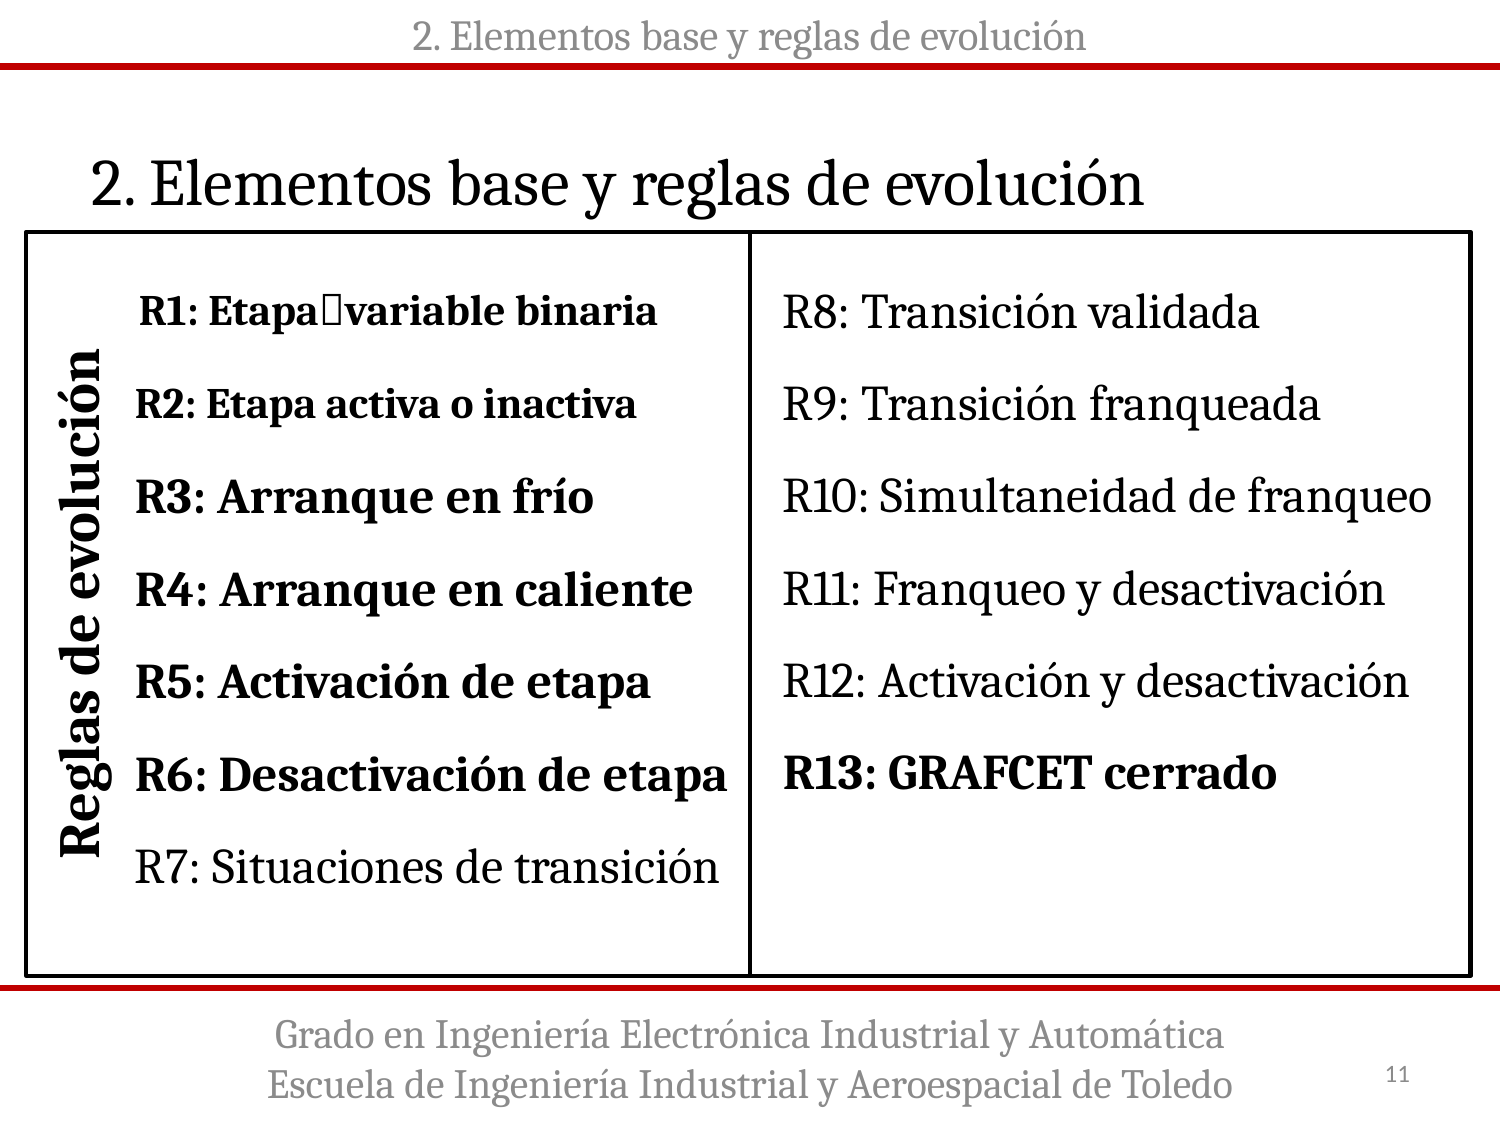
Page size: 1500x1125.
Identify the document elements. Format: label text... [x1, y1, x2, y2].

text_box R1: Etapavariable binaria [127, 255, 746, 362]
text_box R8: Transición validada [768, 255, 1454, 347]
text_box R11: Franqueo y desactivación [768, 531, 1454, 623]
footer Grado en Ingeniería Electrónica Industrial y Automática Escuela de Ingeniería Industrial y Aeroespacial de Toledo [0, 993, 1500, 1125]
text_box R9: Transición franqueada [768, 347, 1454, 439]
text_box R6: Desactivación de etapa [119, 717, 751, 825]
text_box [24, 230, 748, 978]
text_box Reglas de evolución [26, 231, 127, 976]
text_box [748, 230, 1473, 978]
text_box R7: Situaciones de transición [119, 810, 746, 917]
text_box R12: Activación y desactivación [768, 623, 1454, 715]
text_box R2: Etapa activa o inactiva [119, 347, 723, 440]
text_box R10: Simultaneidad de franqueo [768, 439, 1454, 531]
text_box R13: GRAFCET cerrado [768, 715, 1454, 823]
text_box R3: Arranque en frío [119, 440, 723, 532]
text_box R4: Arranque en caliente [119, 532, 723, 625]
text_box 2. Elementos base y reglas de evolución [76, 125, 1436, 232]
text_box 2. Elementos base y reglas de evolución [0, 0, 1500, 66]
text_box R5: Activación de etapa [119, 625, 743, 717]
